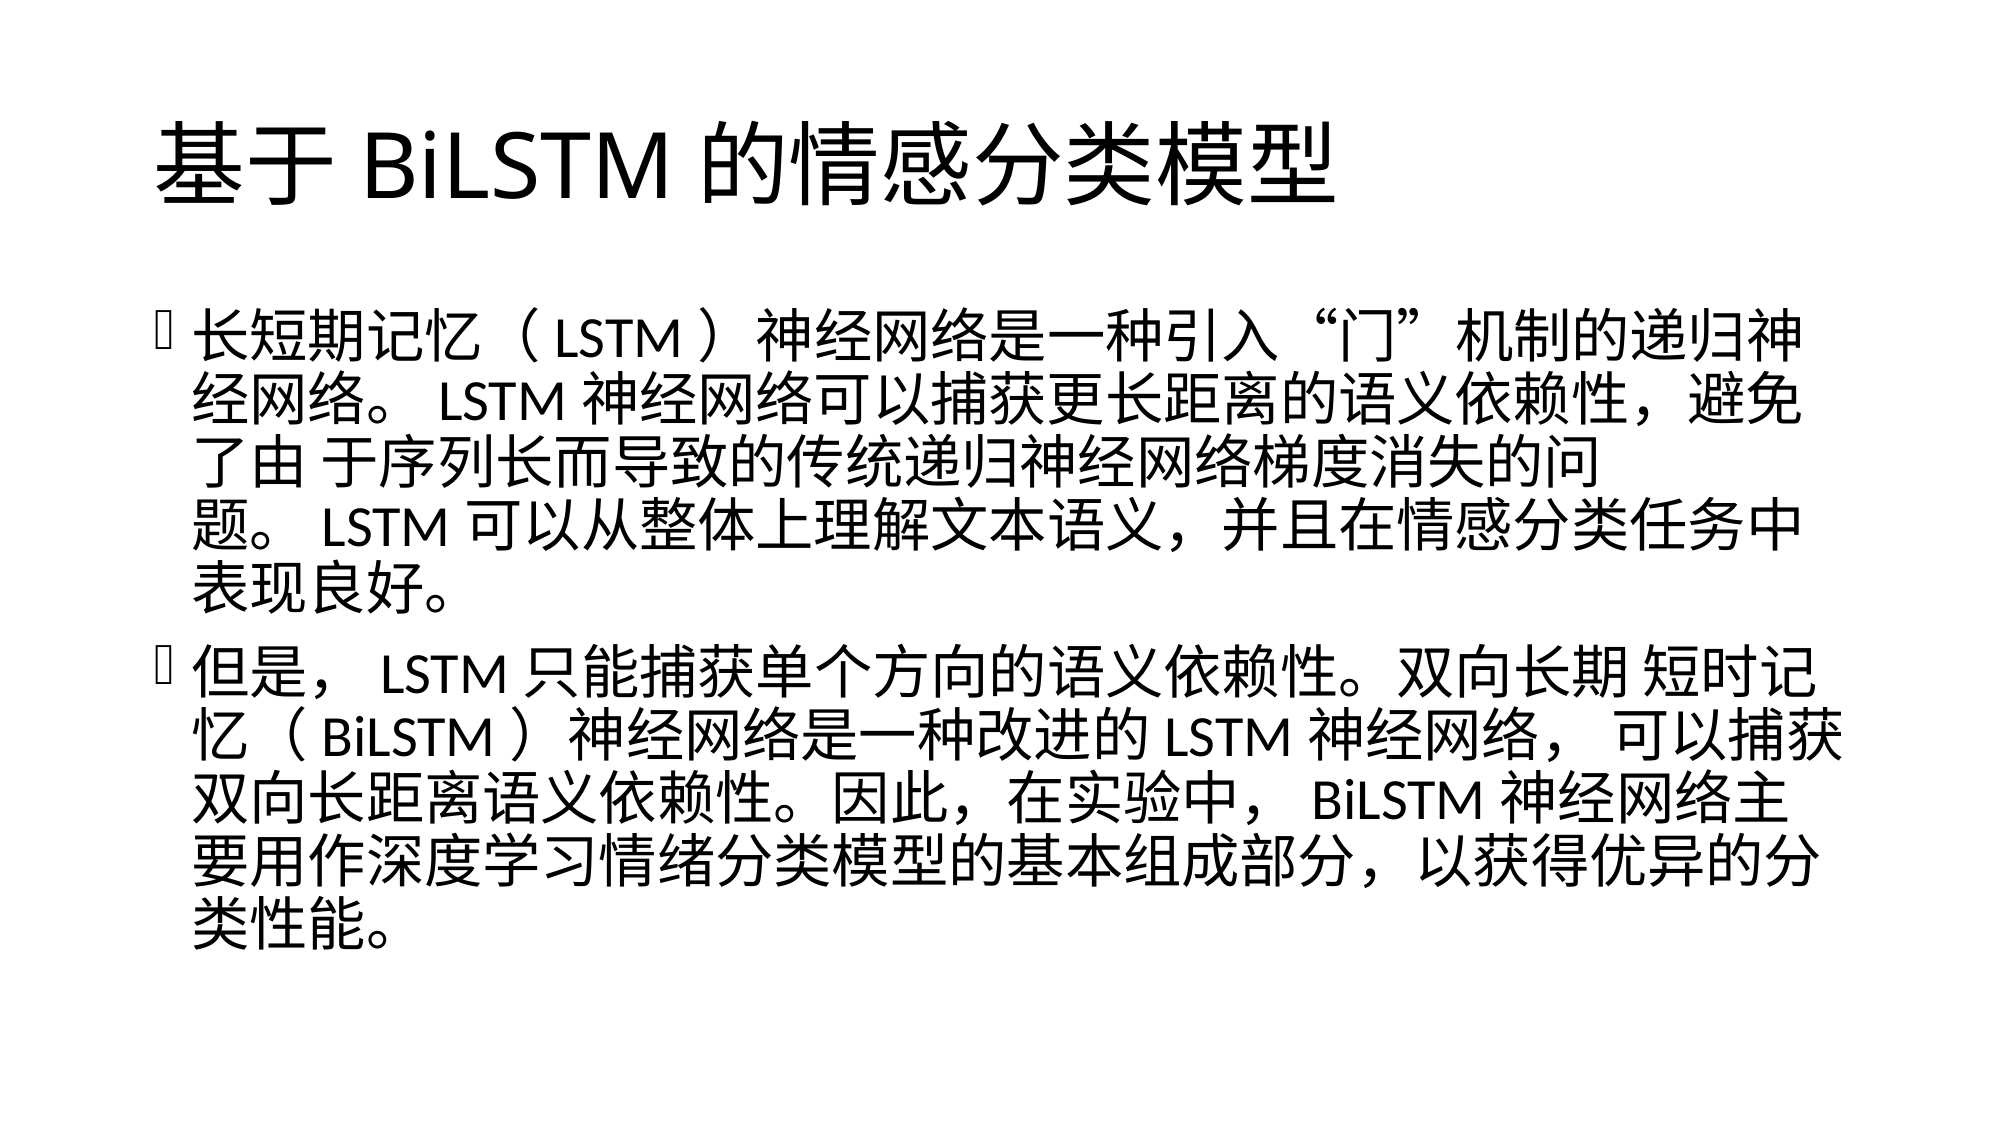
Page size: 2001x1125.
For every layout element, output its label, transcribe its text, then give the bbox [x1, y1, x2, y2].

title 基于BiLSTM的情感分类模型 [138, 60, 1864, 278]
list 长短期记忆（LSTM）神经网络是一种引入“门”机制的递归神经网络。LSTM神经网络可以捕获更长距离的语义依赖性，避免了由 于序列长而导致的传统递归神经网络梯度消失的问题。LSTM可以从整体上理解文本语义，并且在情感分类任务中表现良好。 但是，LSTM只能捕获单个方向的语义依赖性。双向长期 短时记忆（BiLSTM）神经网络是一种改进的LSTM神经网络， 可以捕获双向长距离语义依赖性。因此，在实验中，BiLSTM神经网络主要用作深度学习情绪分类模型的基本组成部分，以获得优异的分类性能。 [138, 299, 1864, 1014]
